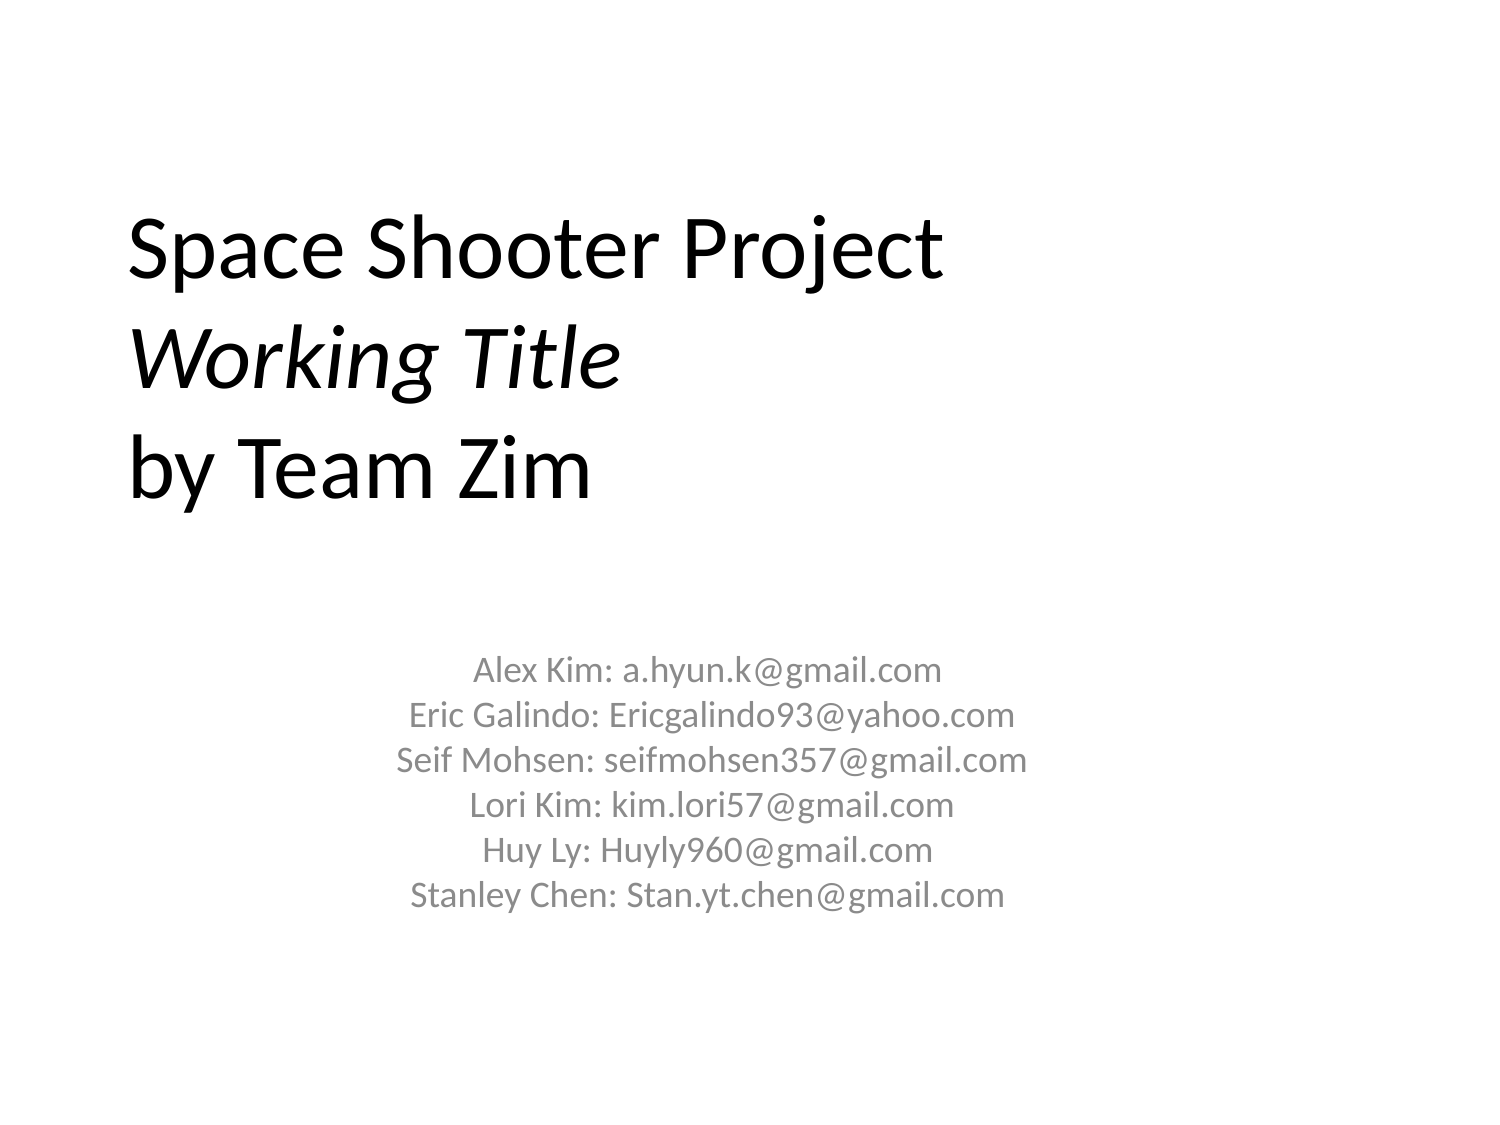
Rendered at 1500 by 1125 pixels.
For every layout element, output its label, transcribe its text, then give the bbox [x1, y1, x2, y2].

text_box Alex Kim: a.hyun.k@gmail.com Eric Galindo: Ericgalindo93@yahoo.com Seif Mohsen: seifmohsen357@gmail.com Lori Kim: kim.lori57@gmail.com Huy Ly: Huyly960@gmail.com Stanley Chen: Stan.yt.chen@gmail.com [150, 637, 1275, 963]
text_box Space Shooter Project Working Title by Team Zim [112, 112, 1388, 591]
